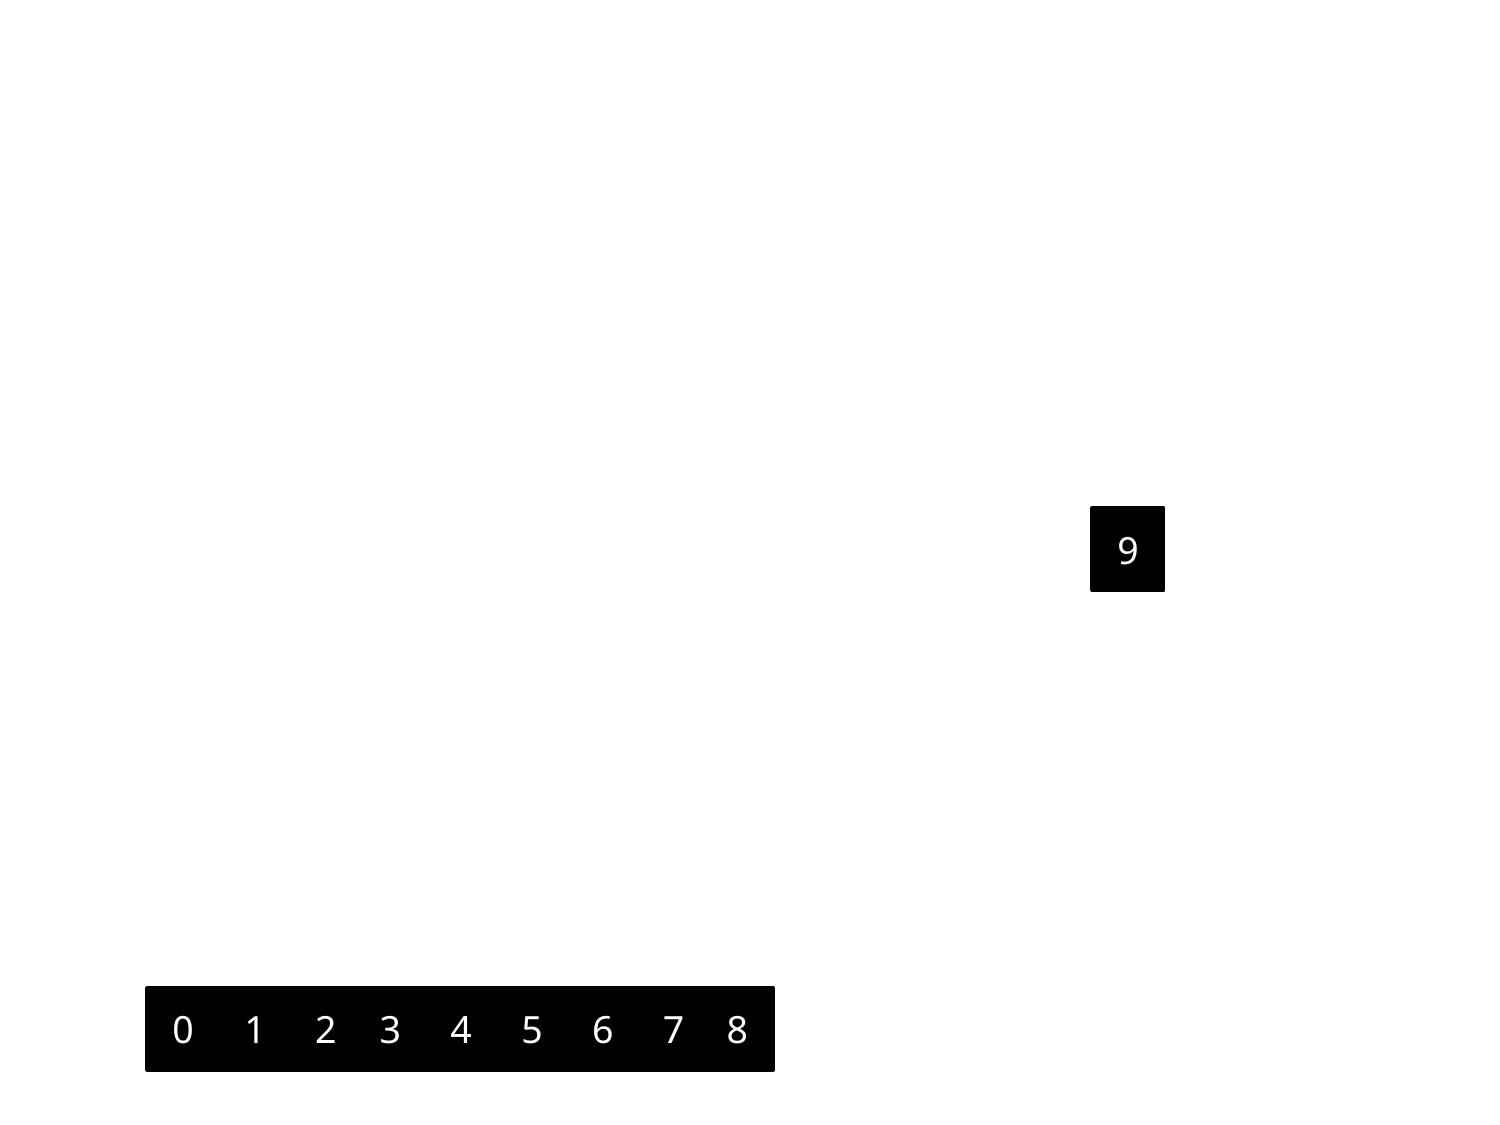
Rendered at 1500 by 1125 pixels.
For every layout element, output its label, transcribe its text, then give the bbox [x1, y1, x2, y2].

text_box 3 [353, 986, 424, 1072]
text_box 8 [700, 986, 775, 1072]
text_box 2 [288, 986, 353, 1072]
text_box 4 [424, 986, 494, 1072]
text_box 0 [145, 986, 220, 1072]
text_box 9 [1090, 506, 1165, 592]
text_box 1 [220, 986, 288, 1072]
text_box 6 [565, 986, 640, 1072]
text_box 7 [640, 986, 700, 1072]
text_box 5 [494, 986, 565, 1072]
